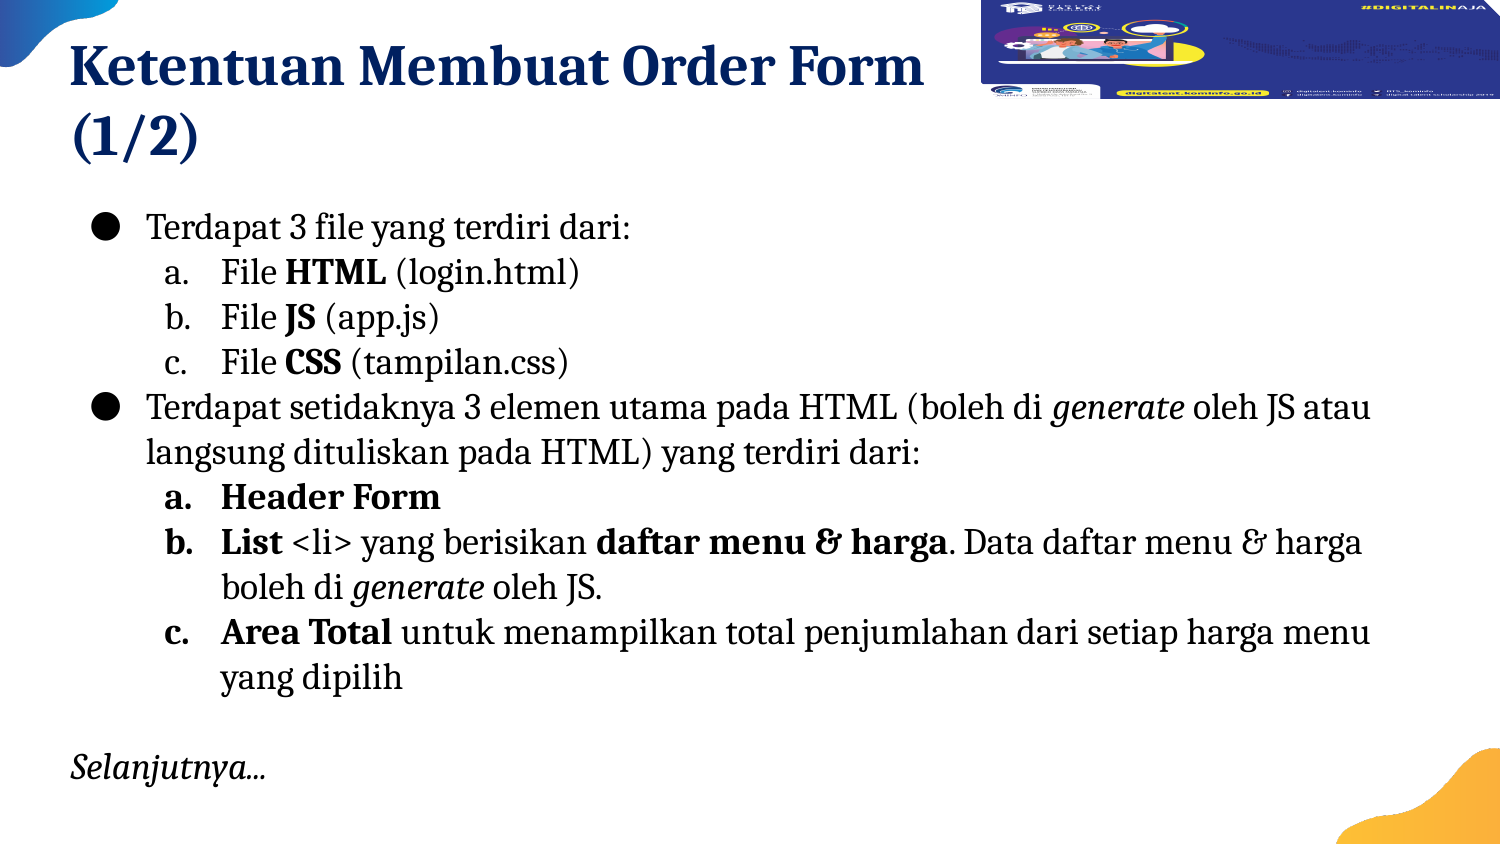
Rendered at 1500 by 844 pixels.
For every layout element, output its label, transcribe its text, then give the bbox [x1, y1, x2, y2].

picture [980, 0, 1500, 100]
picture [1334, 740, 1500, 844]
text_box Terdapat 3 file yang terdiri dari: File HTML (login.html) File JS (app.js) File CSS (tampilan.css) Terdapat setidaknya 3 elemen utama pada HTML (boleh di generate oleh JS atau langsung dituliskan pada HTML) yang terdiri dari: Header Form List <li> yang berisikan daftar menu & harga. Data daftar menu & harga boleh di generate oleh JS. Area Total untuk menampilkan total penjumlahan dari setiap harga menu yang dipilih Selanjutnya... [55, 194, 1445, 783]
text_box Ketentuan Membuat Order Form (1/2) [54, 19, 982, 181]
picture [0, 0, 120, 73]
